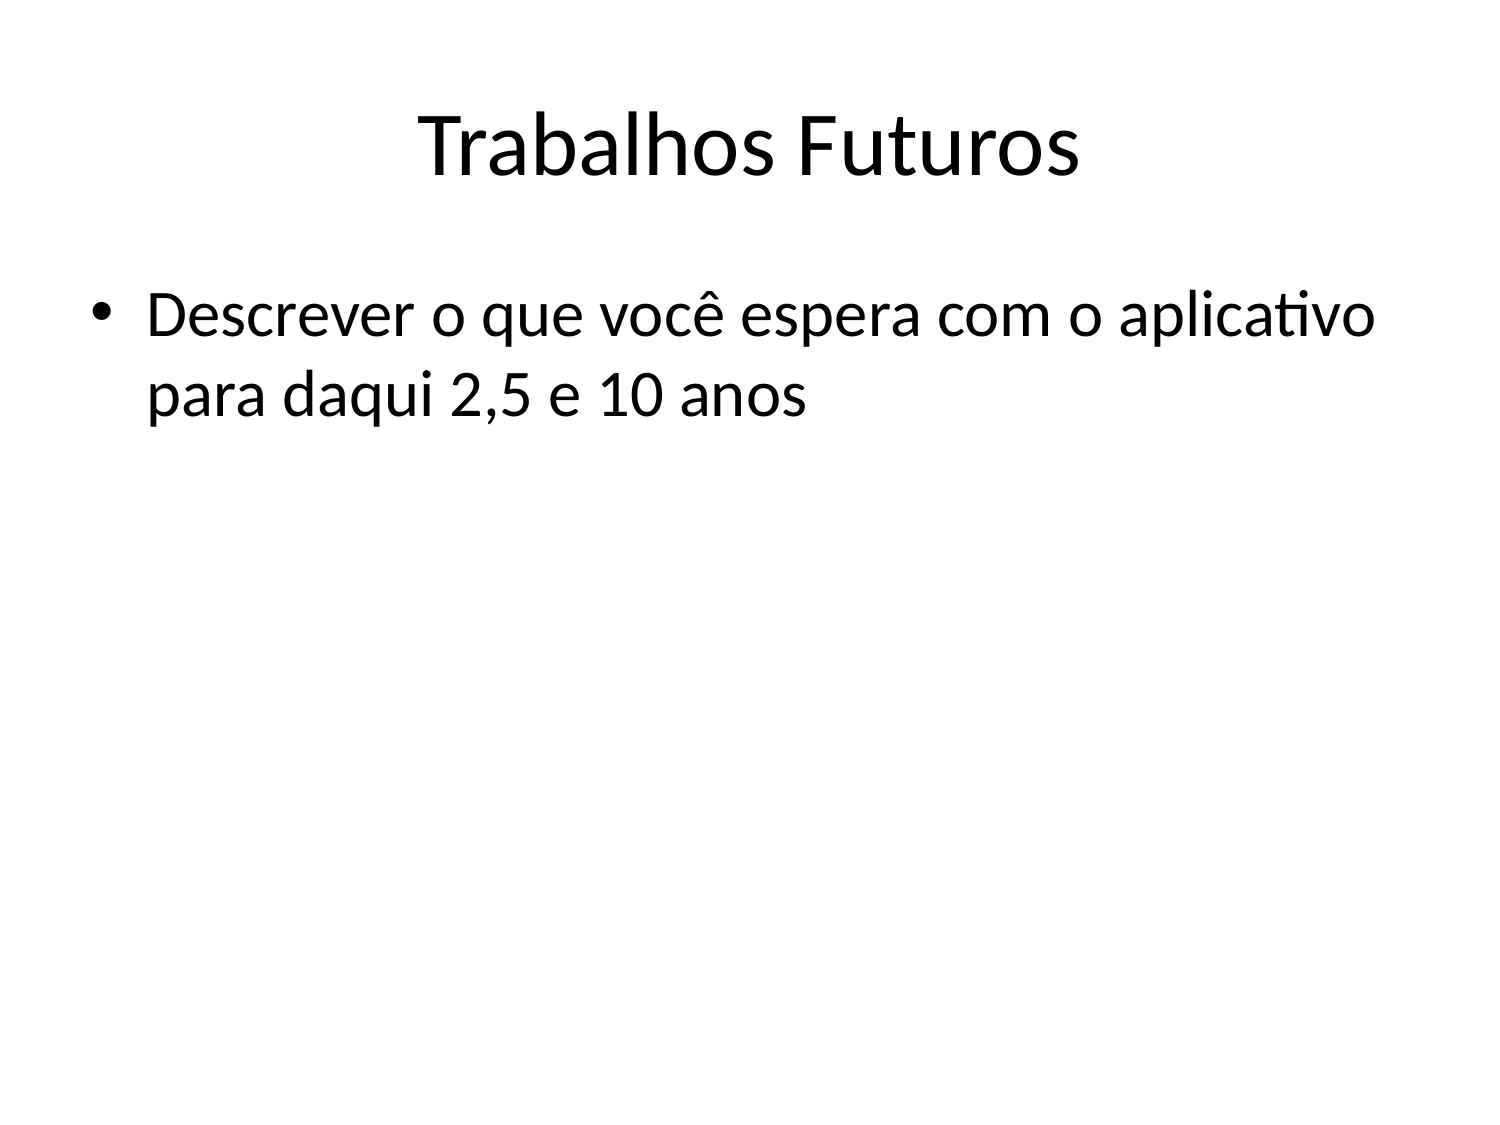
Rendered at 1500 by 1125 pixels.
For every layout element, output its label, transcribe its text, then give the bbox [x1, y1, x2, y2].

list Descrever o que você espera com o aplicativo para daqui 2,5 e 10 anos [75, 262, 1425, 1005]
title Trabalhos Futuros [75, 45, 1425, 233]
